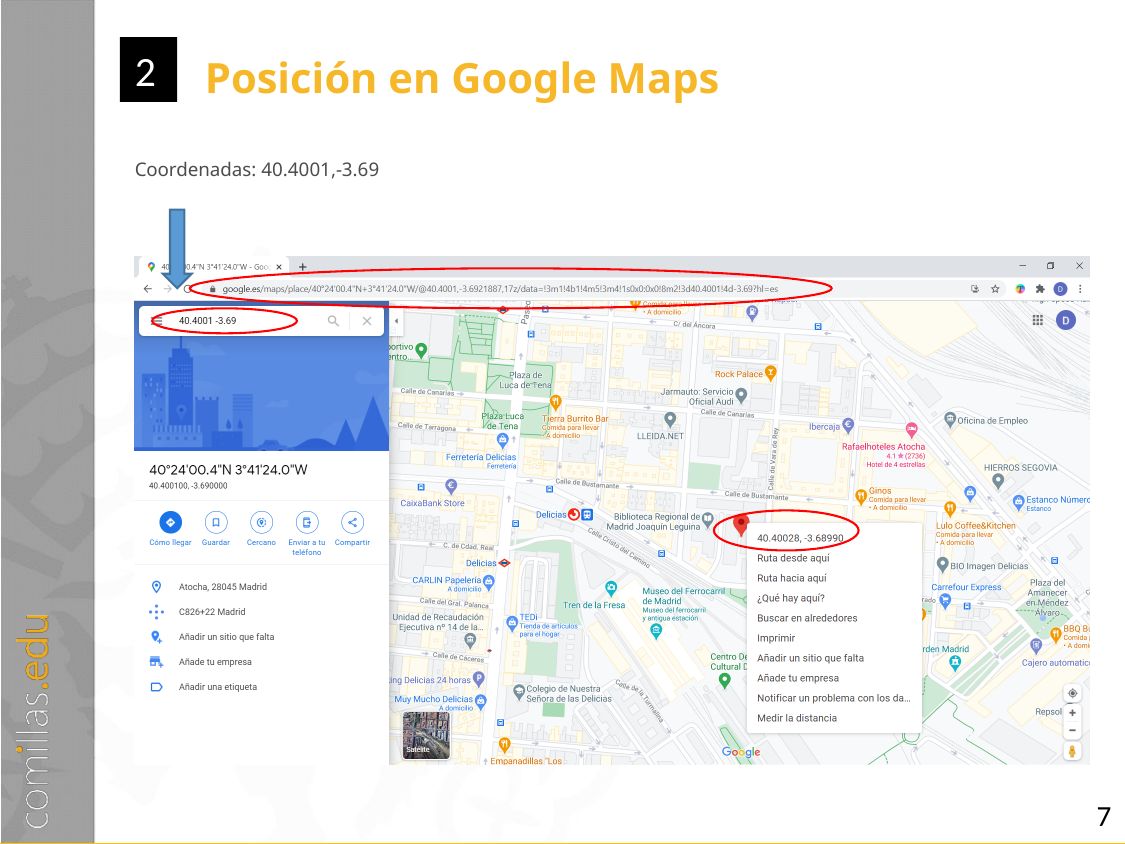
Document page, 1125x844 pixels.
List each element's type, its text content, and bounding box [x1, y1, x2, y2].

text_box Coordenadas: 40.4001,-3.69 [134, 157, 399, 196]
title Posición en Google Maps [189, 31, 1079, 111]
text_box 2 [119, 37, 178, 102]
text_box [168, 208, 186, 256]
picture [0, 0, 1090, 843]
